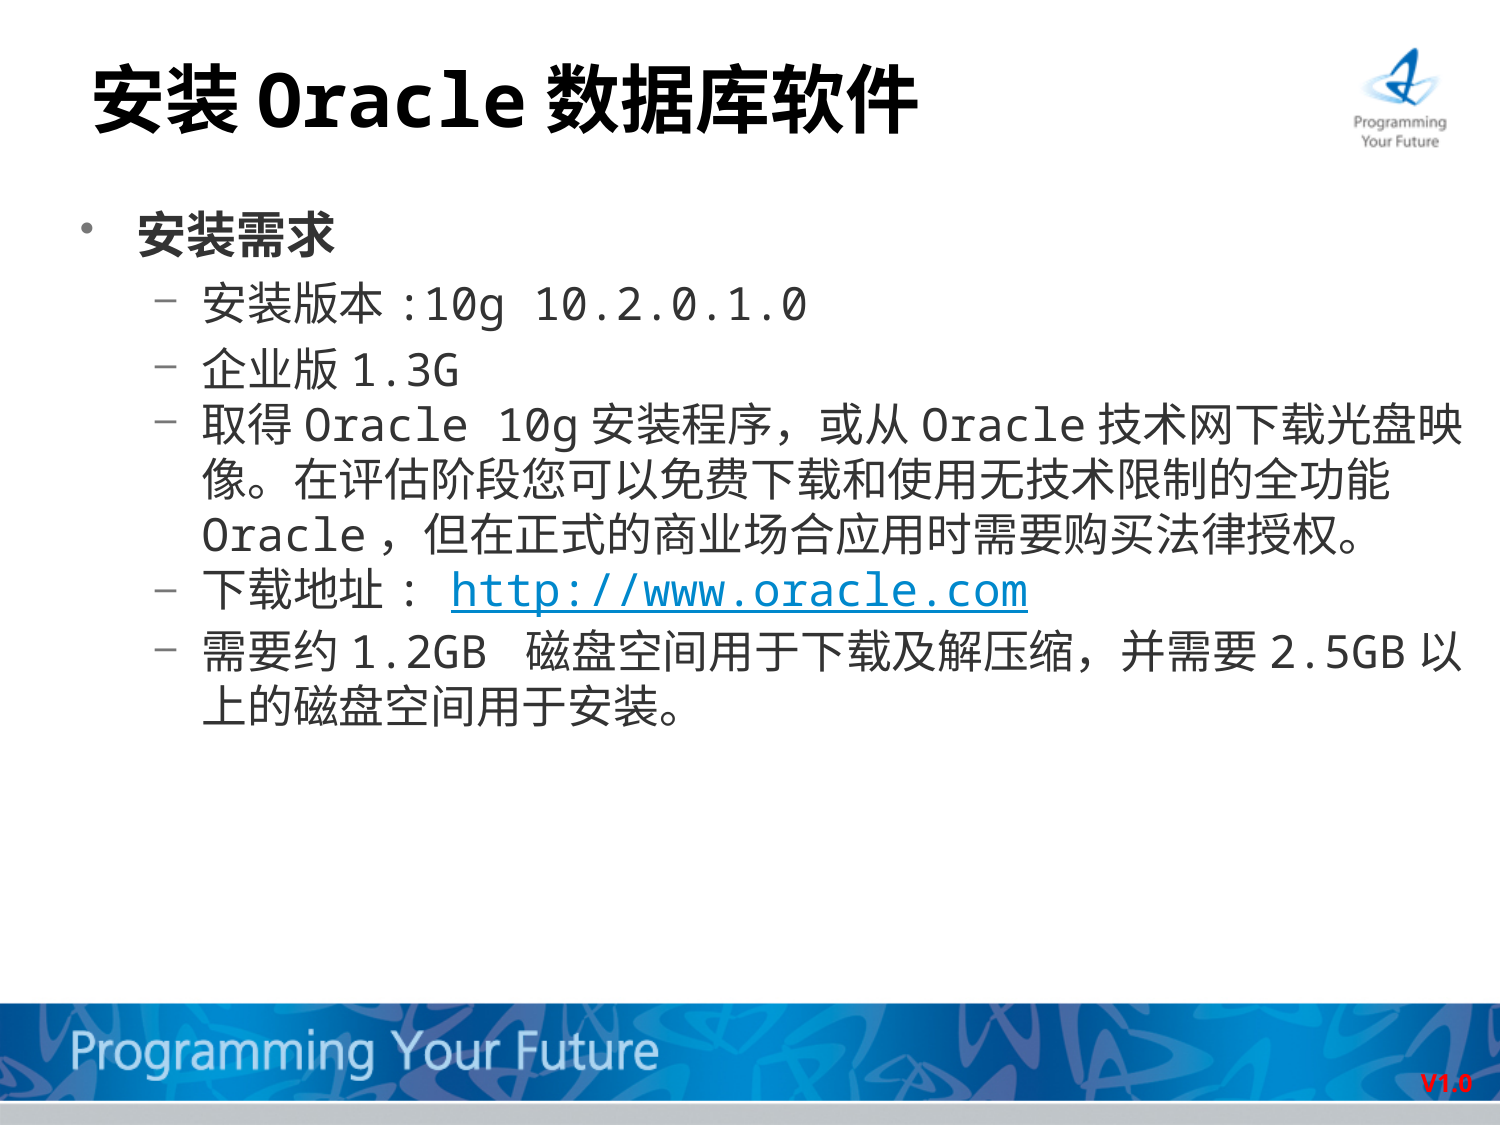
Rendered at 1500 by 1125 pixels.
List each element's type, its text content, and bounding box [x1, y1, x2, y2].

title 安装Oracle数据库软件 [74, 44, 1271, 162]
picture [1340, 42, 1461, 157]
picture [0, 997, 1500, 1125]
text_box 安装需求 安装版本:10g 10.2.0.1.0 企业版1.3G 取得Oracle 10g安装程序，或从Oracle技术网下载光盘映像。在评估阶段您可以免费下载和使用无技术限制的全功能Oracle，但在正式的商业场合应用时需要购买法律授权。 下载地址: http://www.oracle.com 需要约1.2GB 磁盘空间用于下载及解压缩，并需要2.5GB以上的磁盘空间用于安装。 [64, 184, 1500, 1000]
